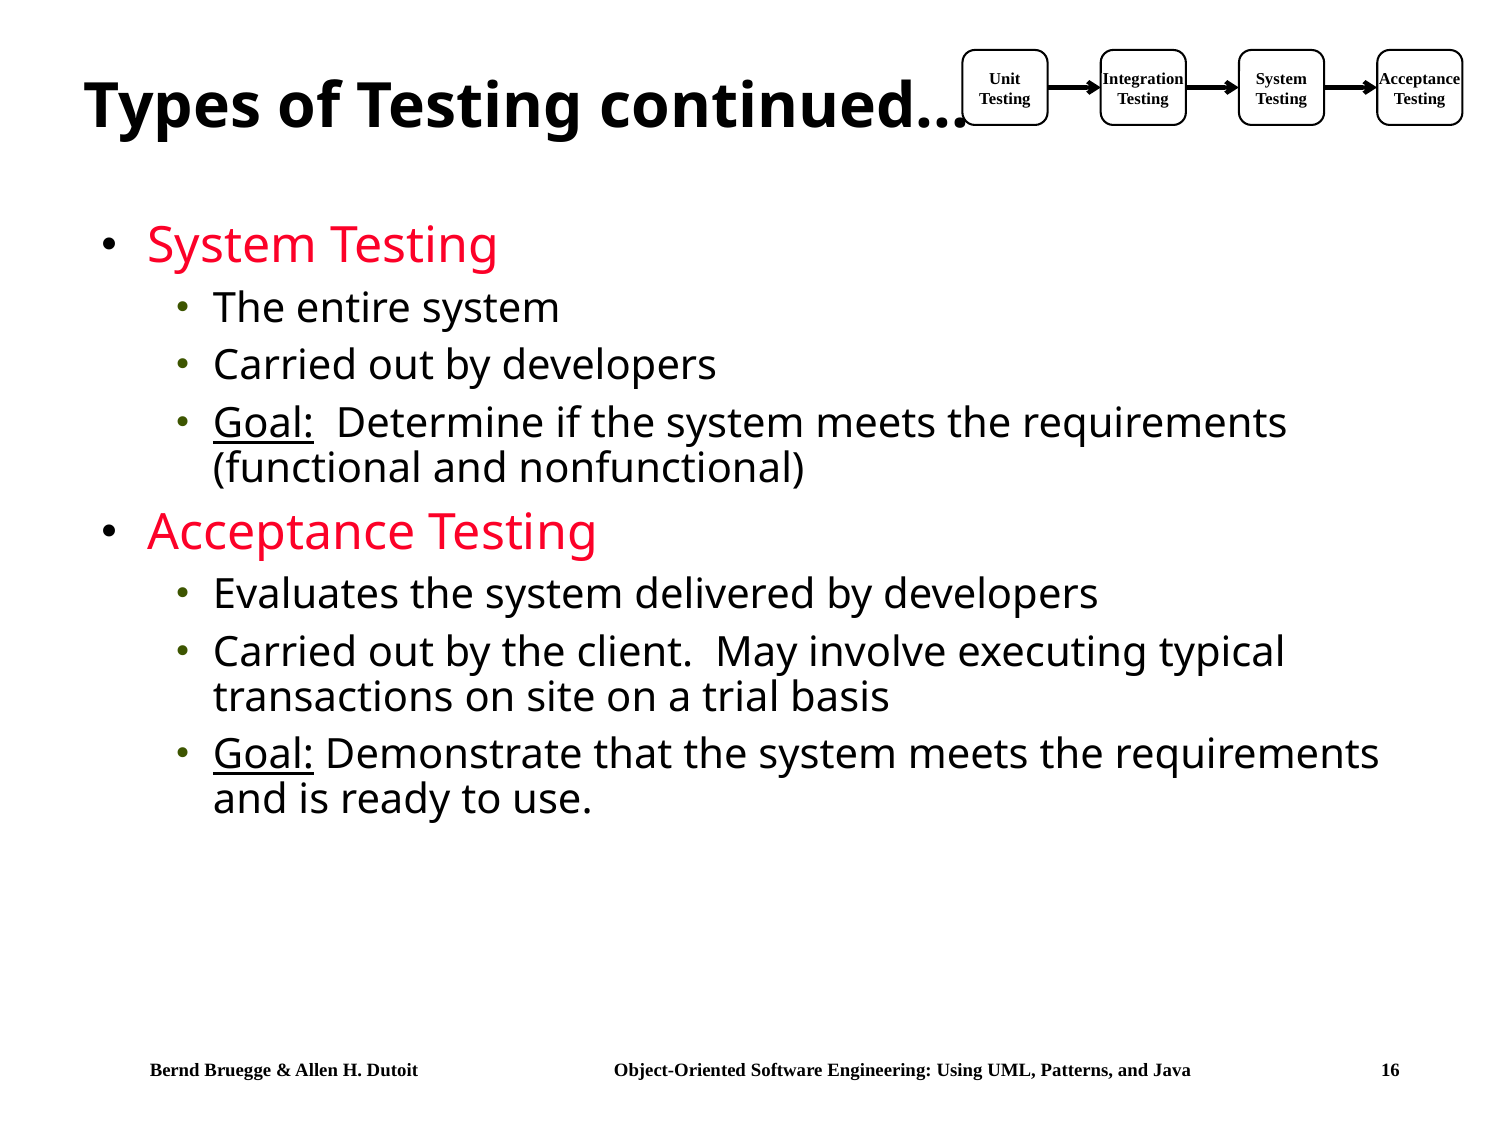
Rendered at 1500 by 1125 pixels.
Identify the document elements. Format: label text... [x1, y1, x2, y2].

list System Testing The entire system Carried out by developers Goal: Determine if the system meets the requirements (functional and nonfunctional) Acceptance Testing Evaluates the system delivered by developers Carried out by the client. May involve executing typical transactions on site on a trial basis Goal: Demonstrate that the system meets the requirements and is ready to use. [85, 212, 1399, 1000]
text_box Acceptance Testing [1377, 49, 1463, 125]
title Types of Testing continued... [68, 36, 1407, 179]
text_box Integration Testing [1100, 49, 1186, 125]
text_box System Testing [1238, 49, 1325, 125]
text_box Unit Testing [962, 49, 1048, 125]
